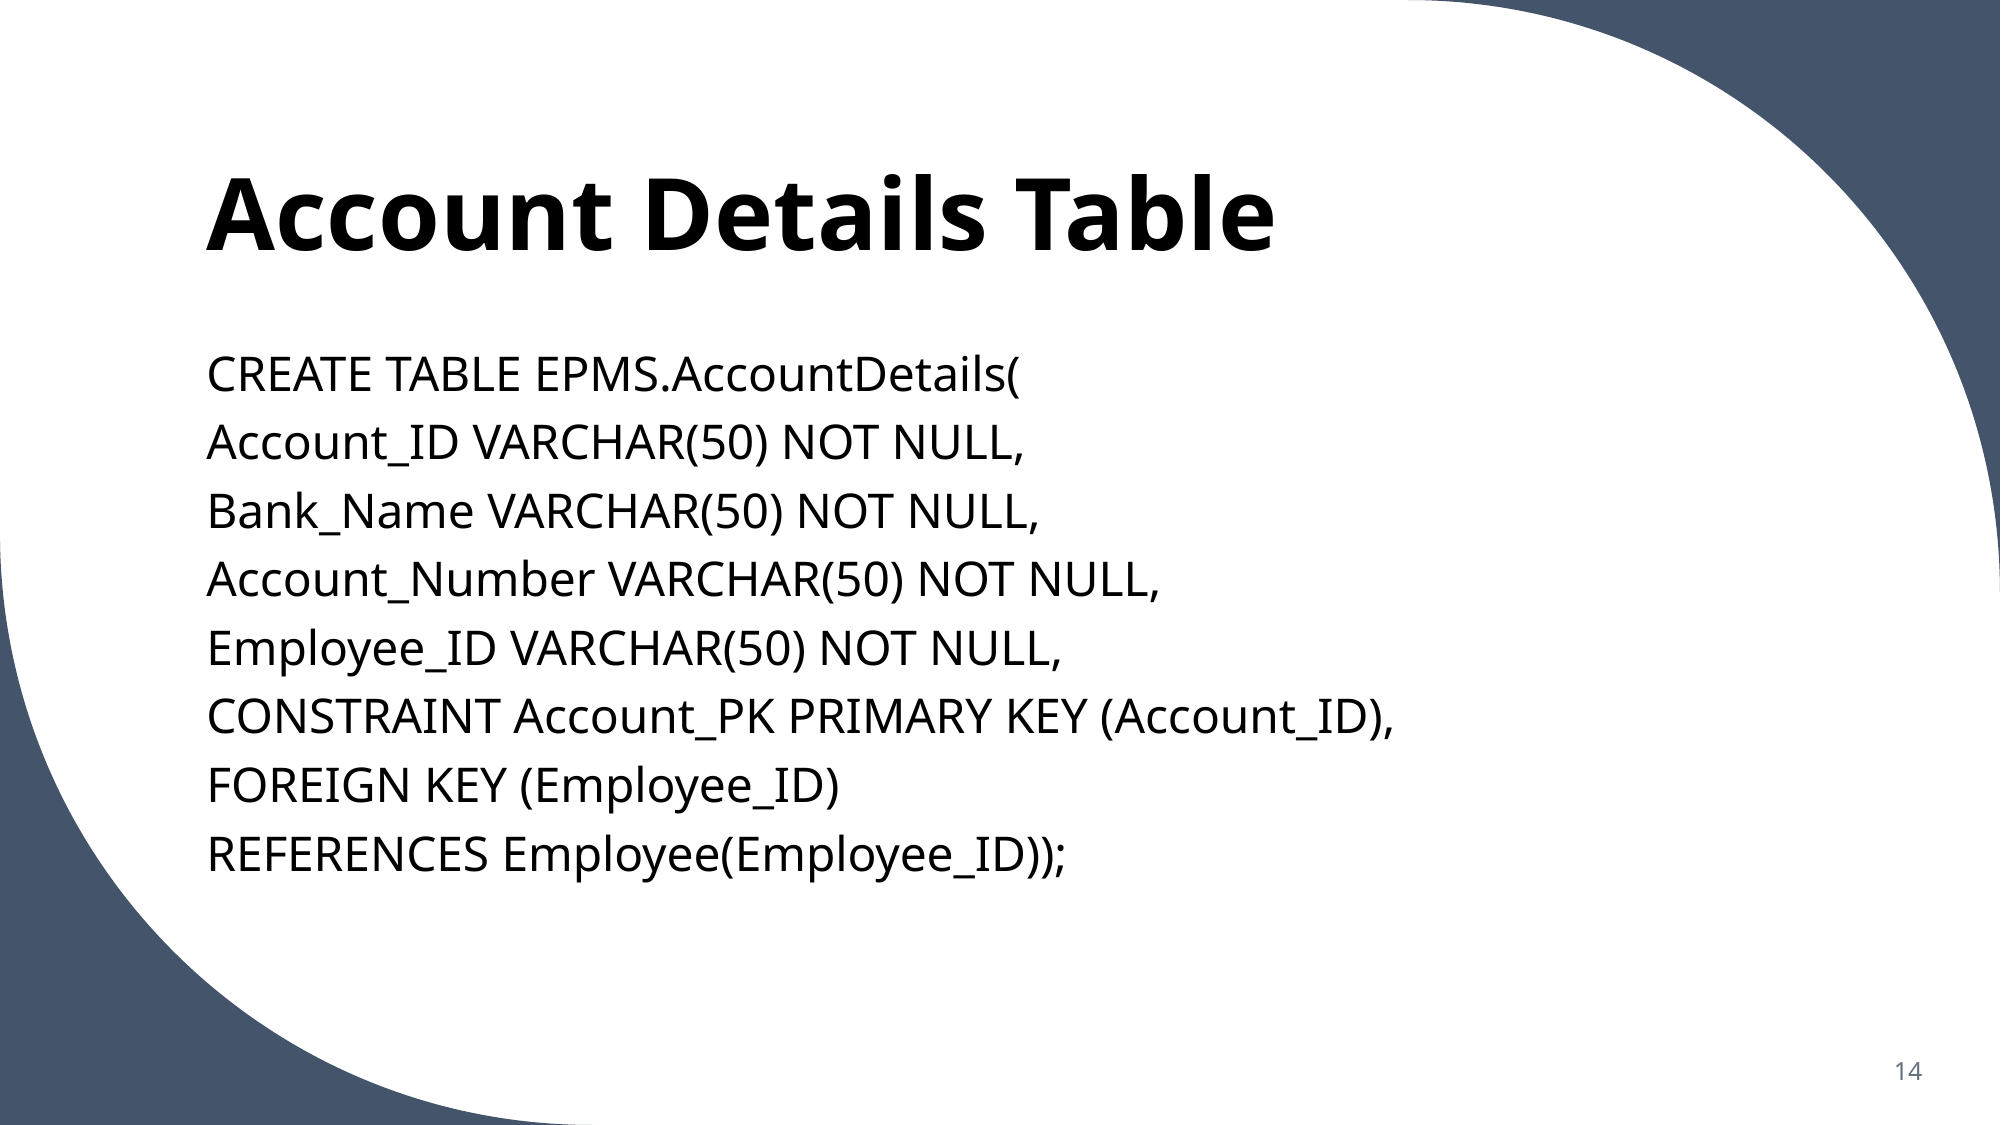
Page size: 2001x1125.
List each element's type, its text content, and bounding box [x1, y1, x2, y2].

title Account Details Table [191, 62, 1796, 280]
list CREATE TABLE EPMS.AccountDetails( Account_ID VARCHAR(50) NOT NULL, Bank_Name VARCHAR(50) NOT NULL, Account_Number VARCHAR(50) NOT NULL, Employee_ID VARCHAR(50) NOT NULL, CONSTRAINT Account_PK PRIMARY KEY (Account_ID), FOREIGN KEY (Employee_ID) REFERENCES Employee(Employee_ID)); [191, 342, 1796, 895]
slide_number 14 [1665, 1042, 1938, 1103]
